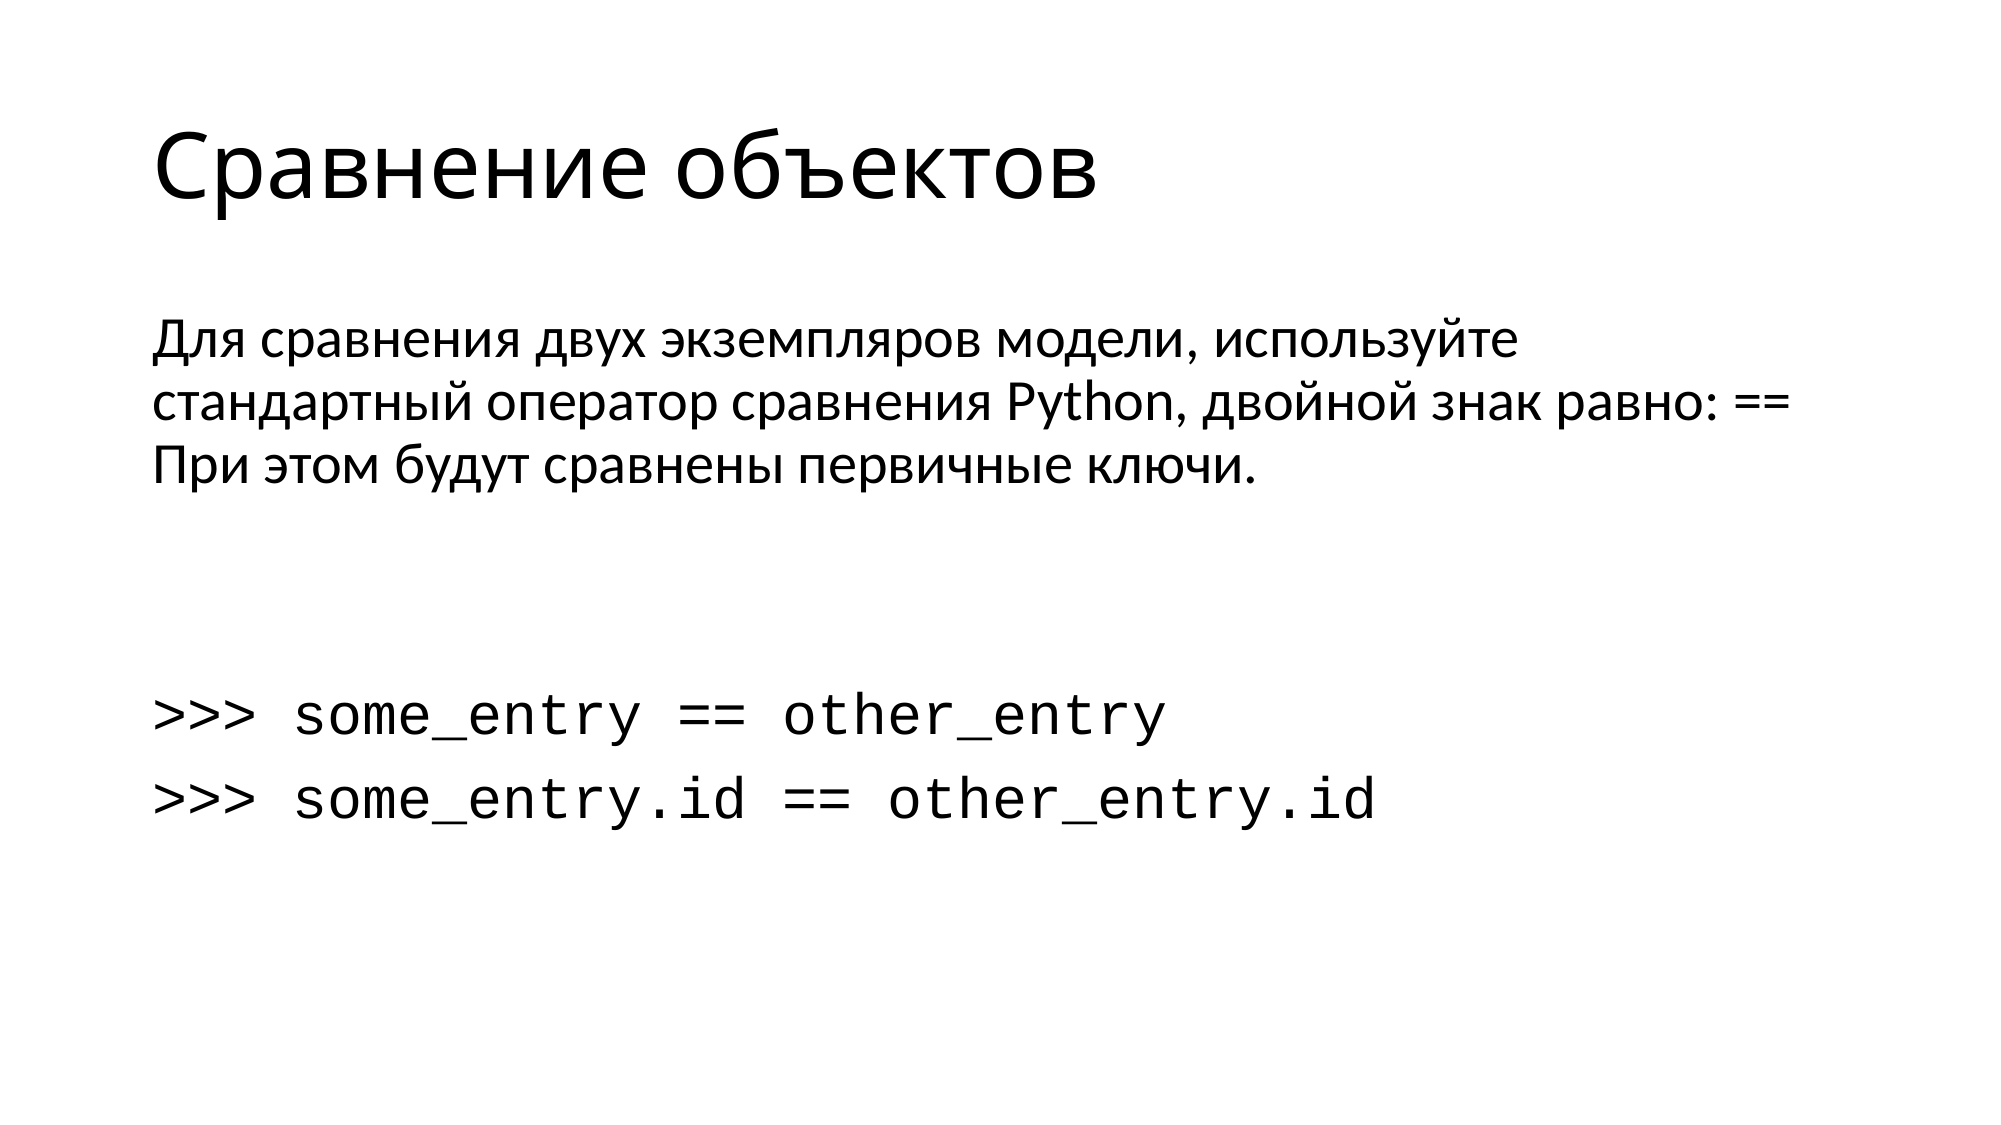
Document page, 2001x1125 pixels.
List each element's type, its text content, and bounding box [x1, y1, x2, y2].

title Сравнение объектов [137, 59, 1863, 278]
list Для сравнения двух экземпляров модели, используйте стандартный оператор сравнения Python, двойной знак равно: == При этом будут сравнены первичные ключи. >>> some_entry == other_entry >>> some_entry.id == other_entry.id [137, 299, 1863, 1014]
